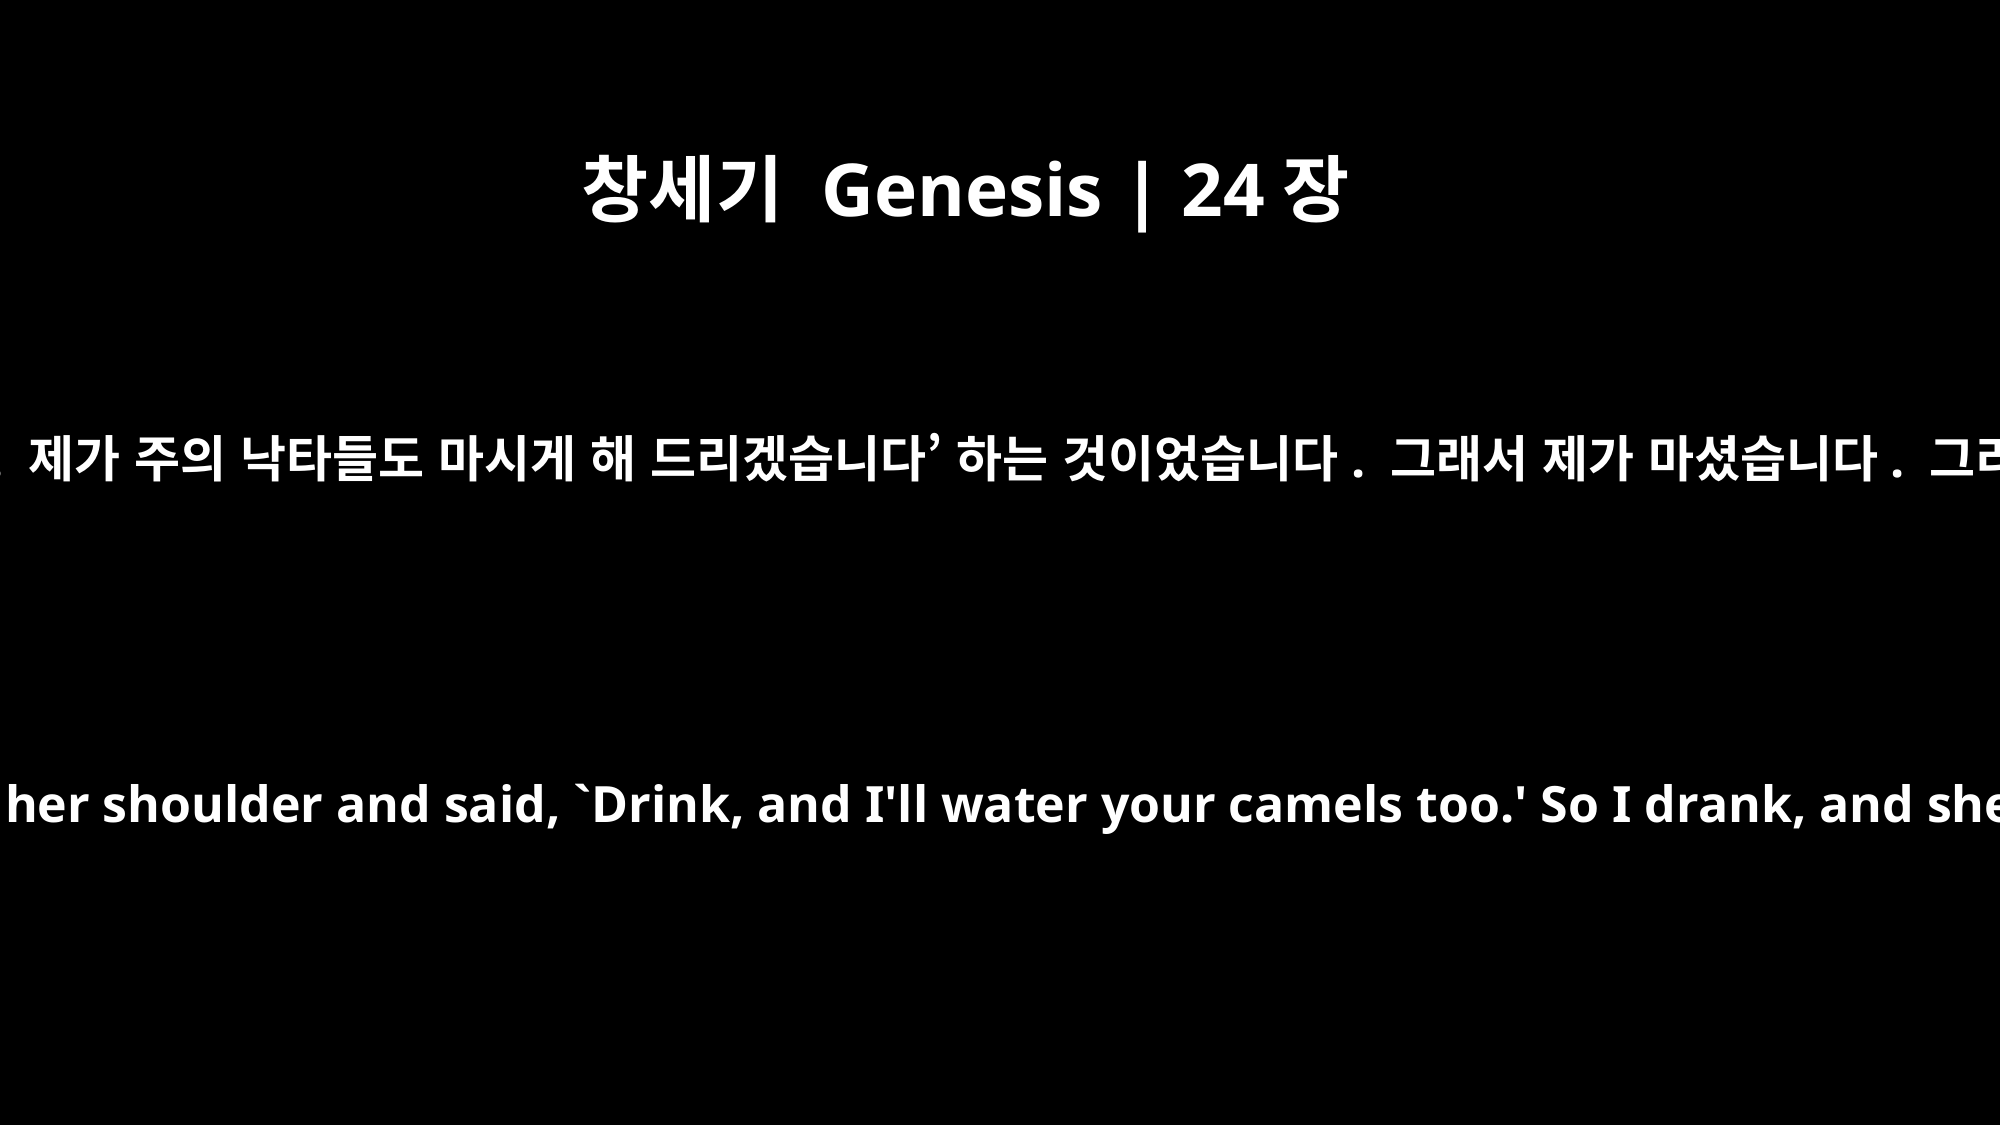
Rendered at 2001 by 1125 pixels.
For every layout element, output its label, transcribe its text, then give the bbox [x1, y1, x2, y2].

text_box 창세기 Genesis | 24장 [566, 136, 1365, 239]
text_box 46 그녀는 얼른 어깨에서 물동이를 내리며 ‘드십시오. 제가 주의 낙타들도 마시게 해 드리겠습니다’ 하는 것이었습니다. 그래서 제가 마셨습니다. 그리고 그녀는 낙타들도 마시도록 해 주었습니다. [0, 359, 2000, 495]
text_box "She quickly lowered her jar from her shoulder and said, `Drink, and I'll water your camels too.' So I drank, and she watered the camels also. [0, 764, 2000, 840]
